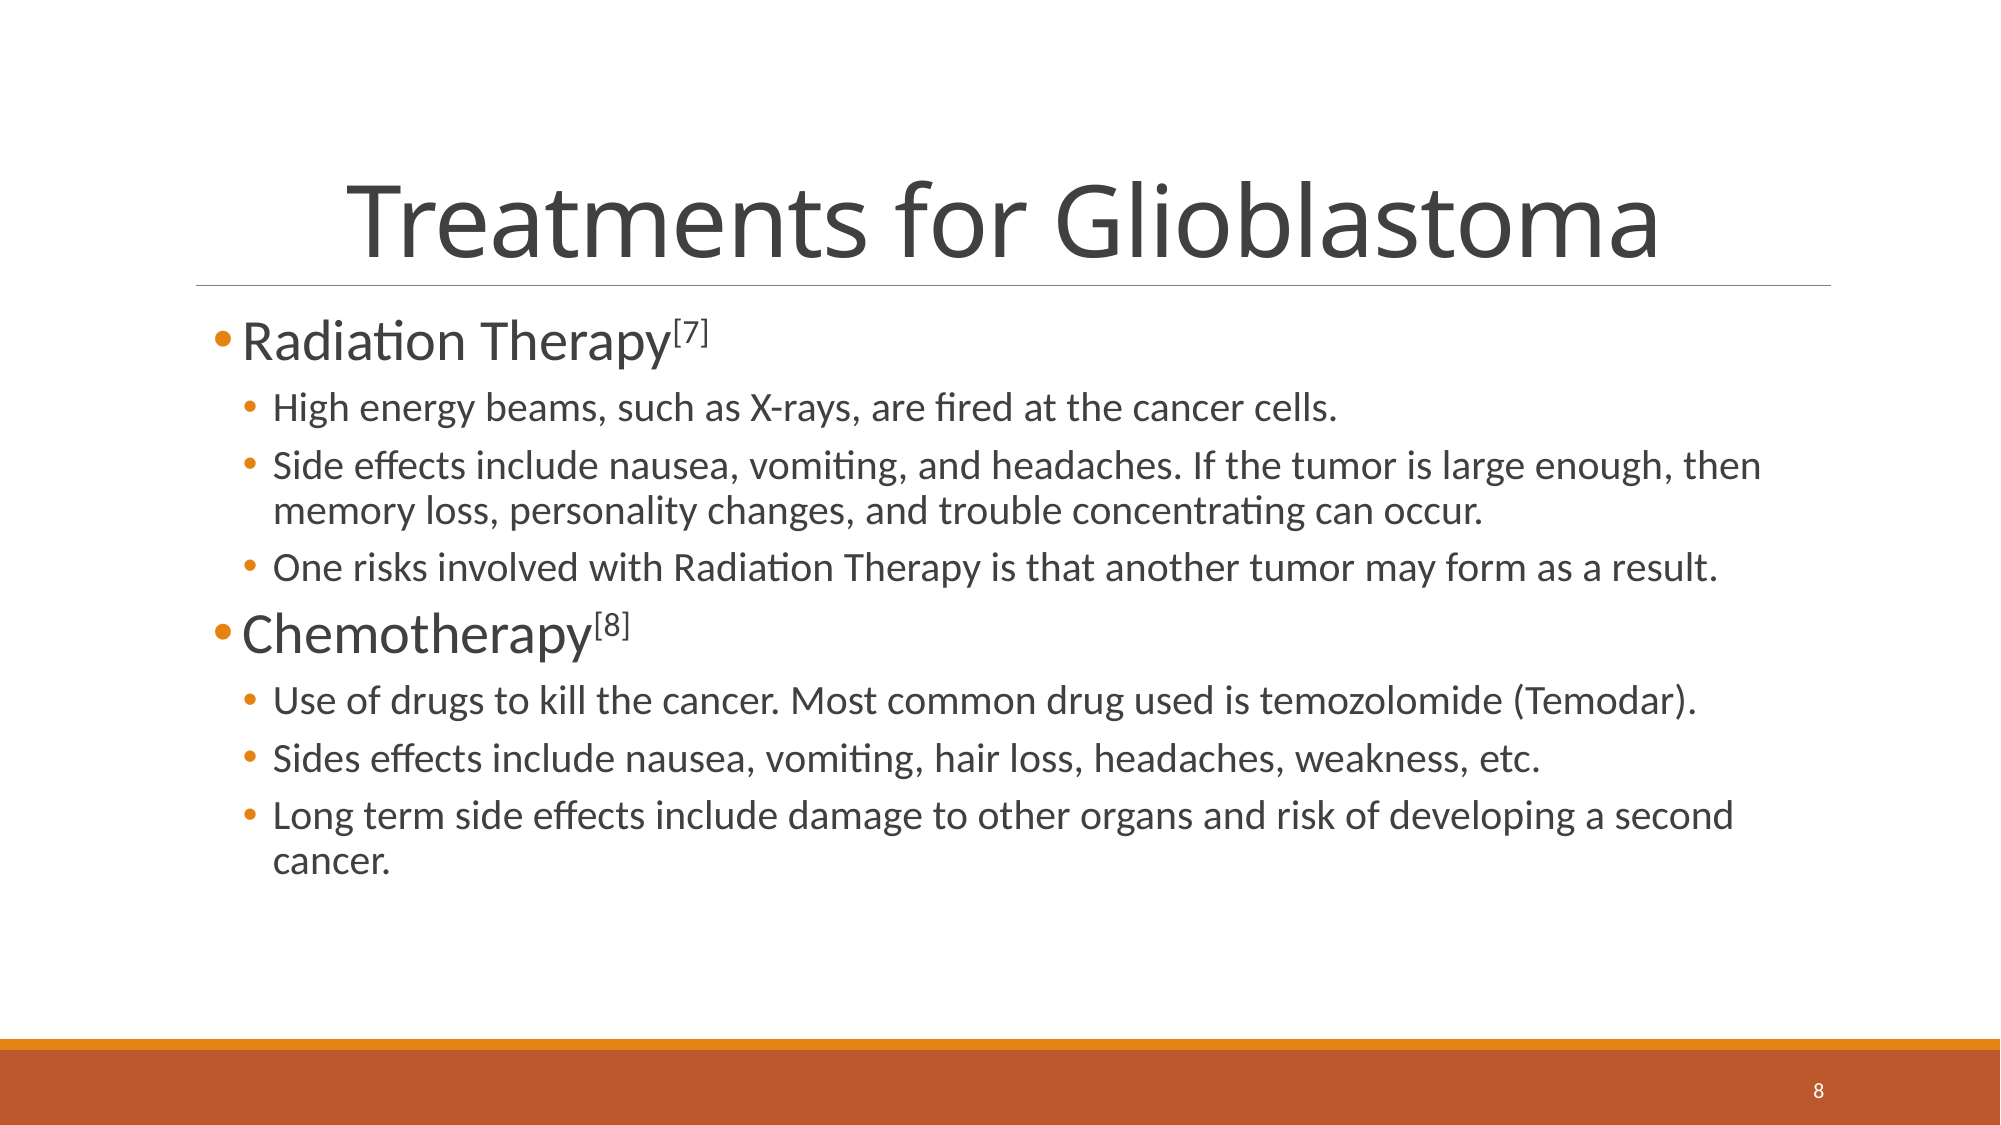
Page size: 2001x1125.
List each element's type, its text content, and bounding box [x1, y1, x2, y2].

slide_number 8 [1624, 1059, 1840, 1120]
title Treatments for Glioblastoma [180, 47, 1830, 285]
list Radiation Therapy[7] High energy beams, such as X-rays, are fired at the cancer cells. Side effects include nausea, vomiting, and headaches. If the tumor is large enough, then memory loss, personality changes, and trouble concentrating can occur. One risks involved with Radiation Therapy is that another tumor may form as a result. Chemotherapy[8] Use of drugs to kill the cancer. Most common drug used is temozolomide (Temodar). Sides effects include nausea, vomiting, hair loss, headaches, weakness, etc. Long term side effects include damage to other organs and risk of developing a second cancer. [180, 302, 1830, 963]
